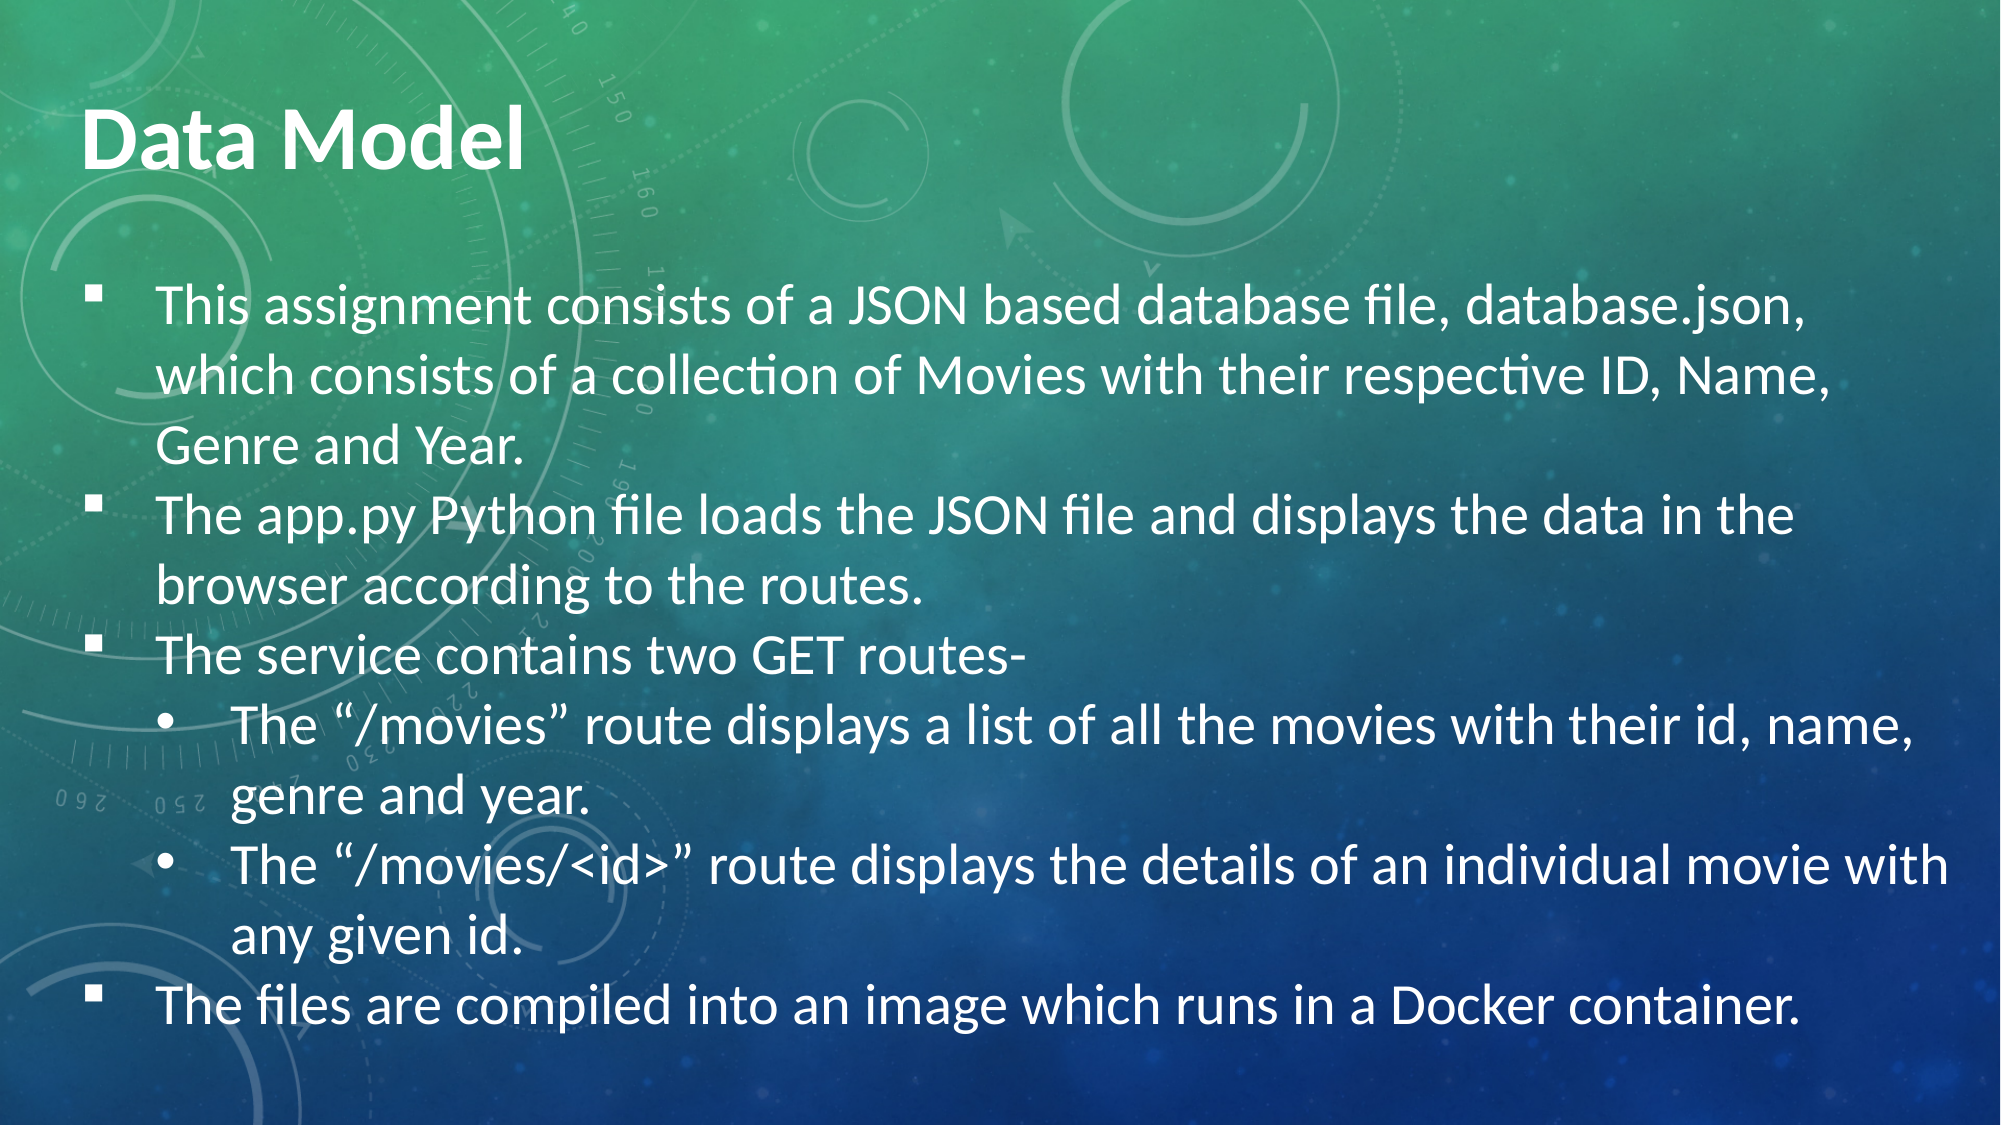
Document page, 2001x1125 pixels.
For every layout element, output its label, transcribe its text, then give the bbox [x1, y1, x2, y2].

picture [0, 0, 2001, 1125]
text_box This assignment consists of a JSON based database file, database.json, which consists of a collection of Movies with their respective ID, Name, Genre and Year. The app.py Python file loads the JSON file and displays the data in the browser according to the routes. The service contains two GET routes- The “/movies” route displays a list of all the movies with their id, name, genre and year. The “/movies/<id>” route displays the details of an individual movie with any given id. The files are compiled into an image which runs in a Docker container. [65, 258, 1965, 1044]
text_box Data Model [65, 70, 1847, 195]
